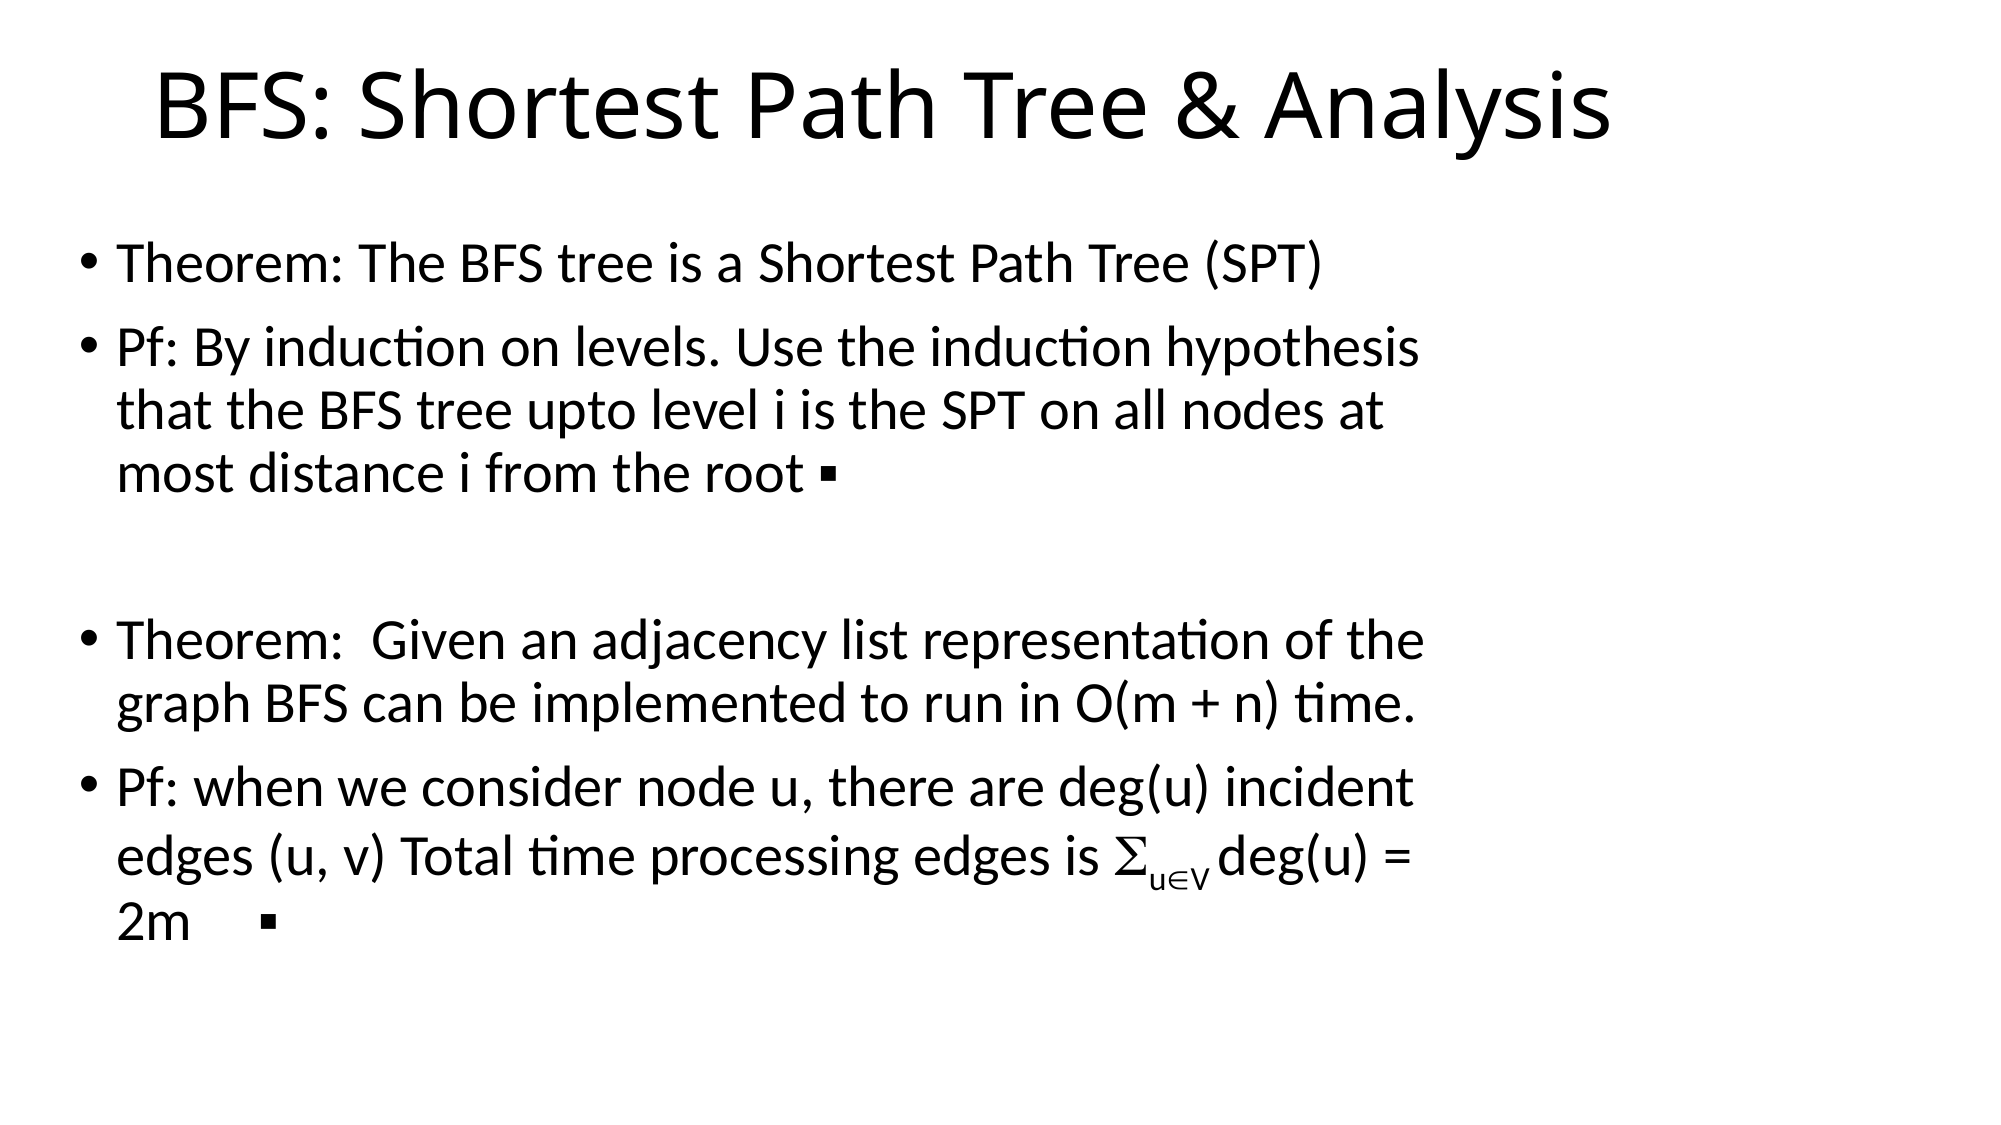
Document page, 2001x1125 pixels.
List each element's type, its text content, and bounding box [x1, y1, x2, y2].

title BFS: Shortest Path Tree & Analysis [137, 0, 1863, 218]
list Theorem: The BFS tree is a Shortest Path Tree (SPT) Pf: By induction on levels. Use the induction hypothesis that the BFS tree upto level i is the SPT on all nodes at most distance i from the root ▪ Theorem: Given an adjacency list representation of the graph BFS can be implemented to run in O(m + n) time. Pf: when we consider node u, there are deg(u) incident edges (u, v) Total time processing edges is uV deg(u) = 2m ▪ [63, 224, 1490, 1108]
